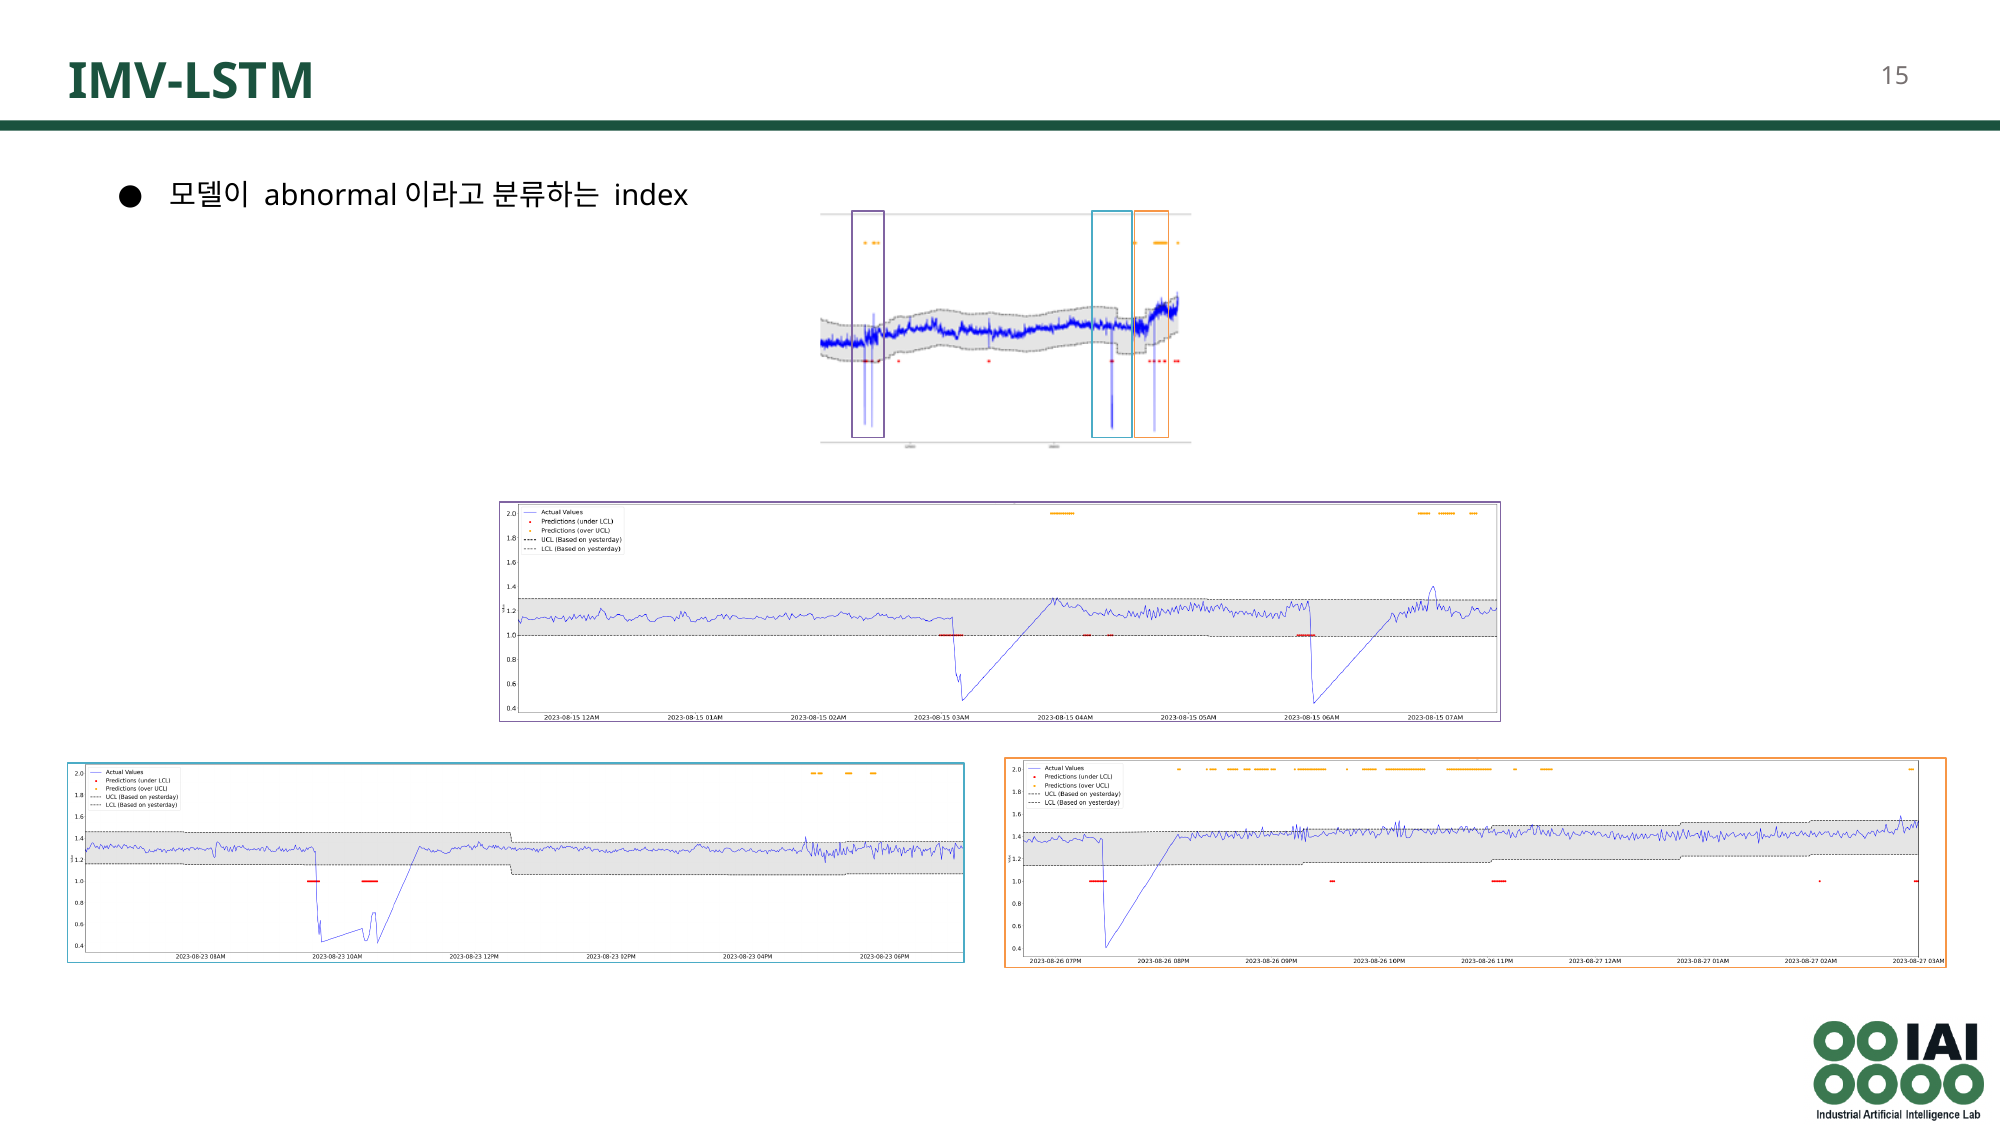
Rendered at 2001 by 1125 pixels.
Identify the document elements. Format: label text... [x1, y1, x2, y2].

text_box 모델이 abnormal이라고 분류하는 index [79, 160, 1125, 1063]
picture [1005, 758, 1946, 967]
picture [67, 763, 964, 962]
picture [500, 502, 1500, 721]
picture [1803, 1015, 1992, 1125]
title IMV-LSTM [68, 46, 1760, 237]
picture [820, 207, 1192, 451]
